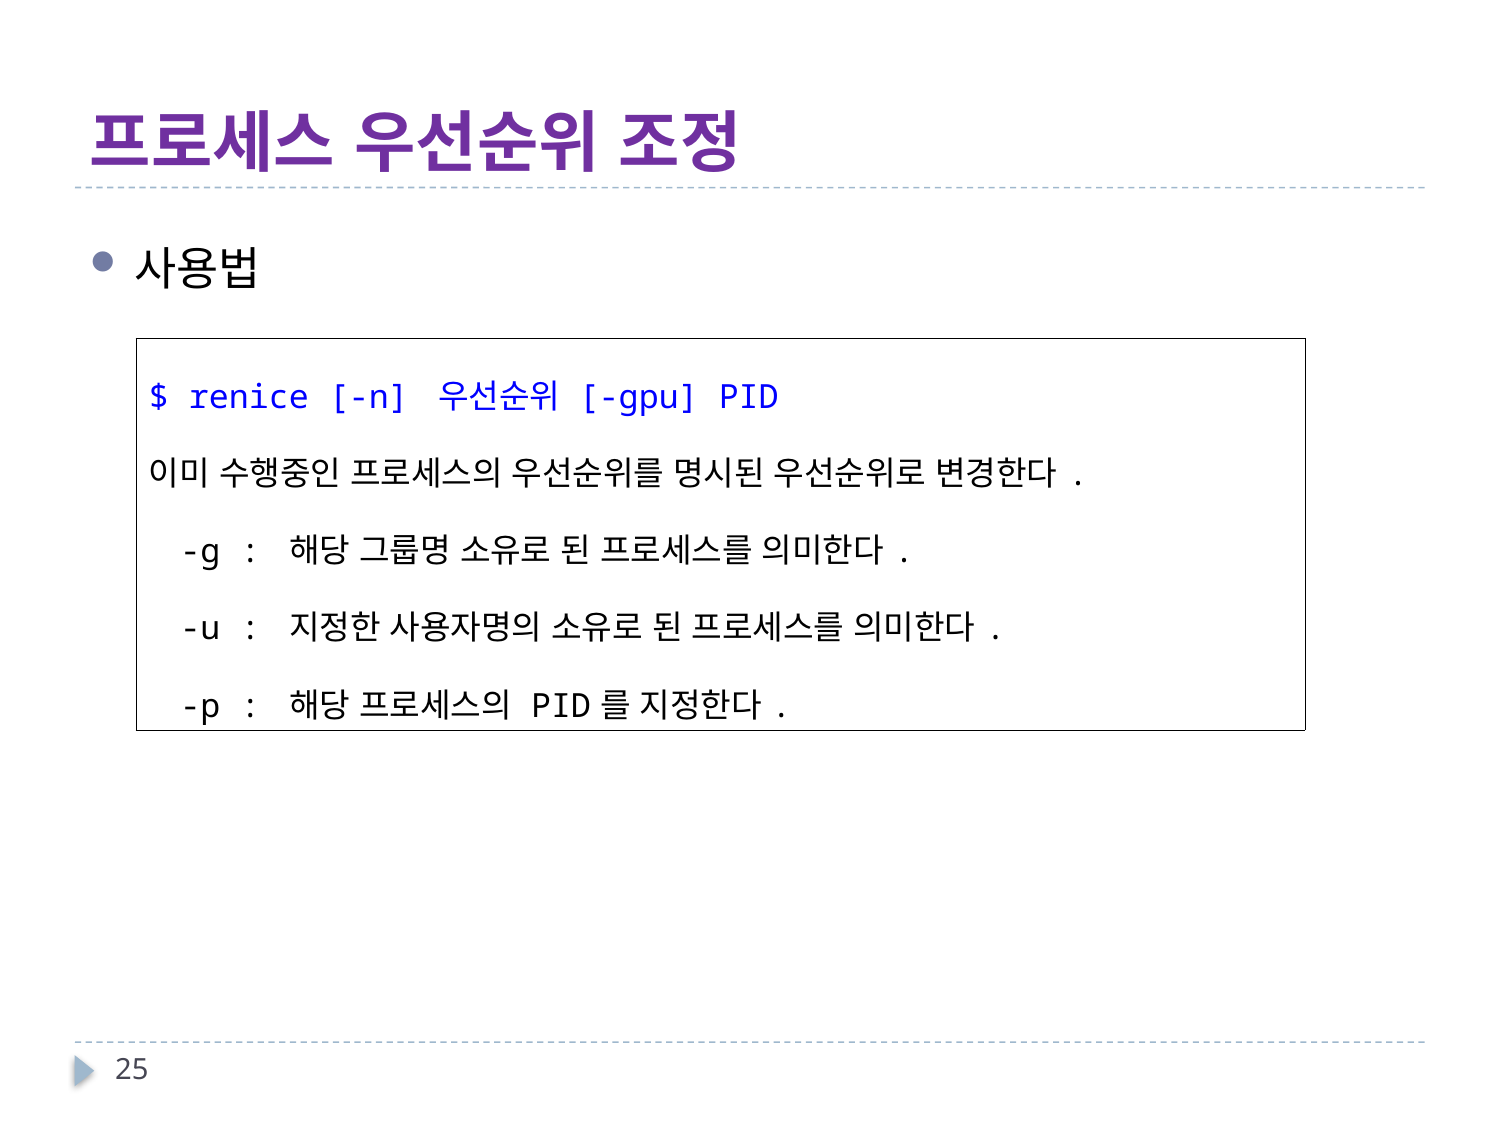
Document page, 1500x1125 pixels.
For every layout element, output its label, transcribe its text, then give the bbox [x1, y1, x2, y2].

table_header $ renice [-n] 우선순위 [-gpu] PID 이미 수행중인 프로세스의 우선순위를 명시된 우선순위로 변경한다. -g : 해당 그룹명 소유로 된 프로세스를 의미한다. -u : 지정한 사용자명의 소유로 된 프로세스를 의미한다. -p : 해당 프로세스의 PID를 지정한다. [137, 339, 1305, 730]
slide_number 25 [100, 1042, 426, 1103]
list 사용법 [75, 231, 1425, 1010]
title 프로세스 우선순위 조정 [75, 24, 1425, 188]
